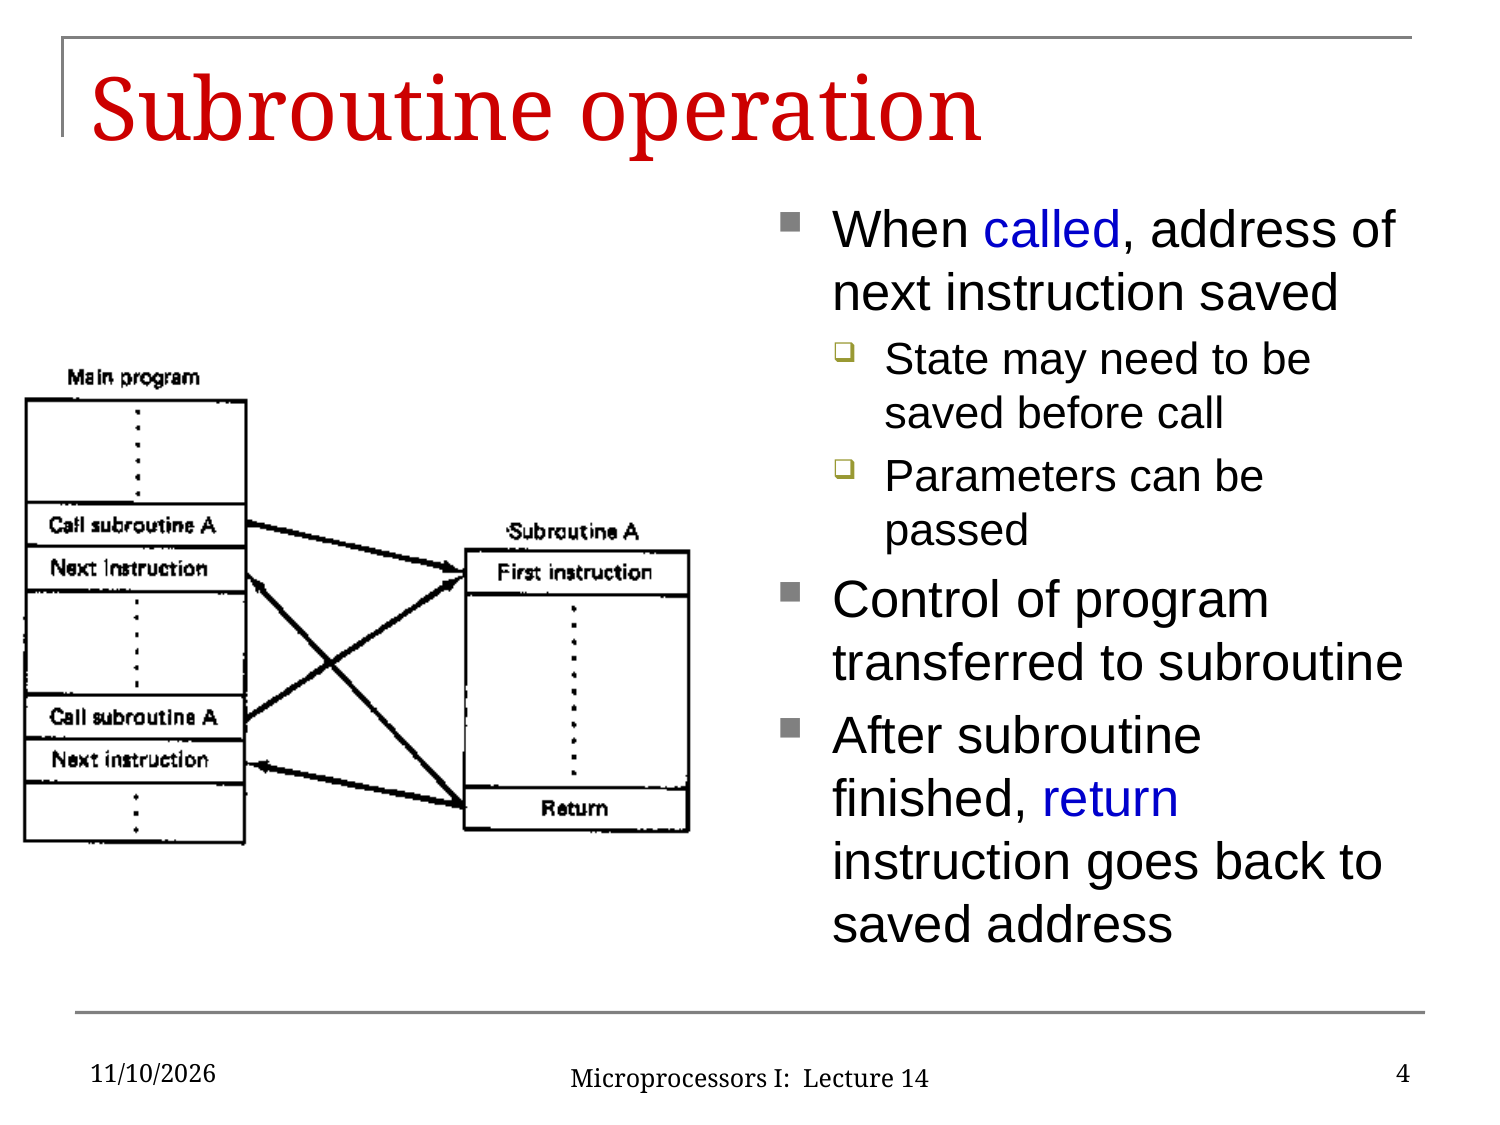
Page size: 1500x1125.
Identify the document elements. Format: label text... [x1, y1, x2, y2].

title Subroutine operation [75, 45, 1425, 163]
slide_number 4 [1074, 1023, 1426, 1100]
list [0, 349, 732, 861]
footer Microprocessors I: Lecture 14 [512, 1024, 988, 1101]
list When called, address of next instruction saved State may need to be saved before call Parameters can be passed Control of program transferred to subroutine After subroutine finished, return instruction goes back to saved address [762, 187, 1425, 1006]
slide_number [74, 1023, 426, 1100]
